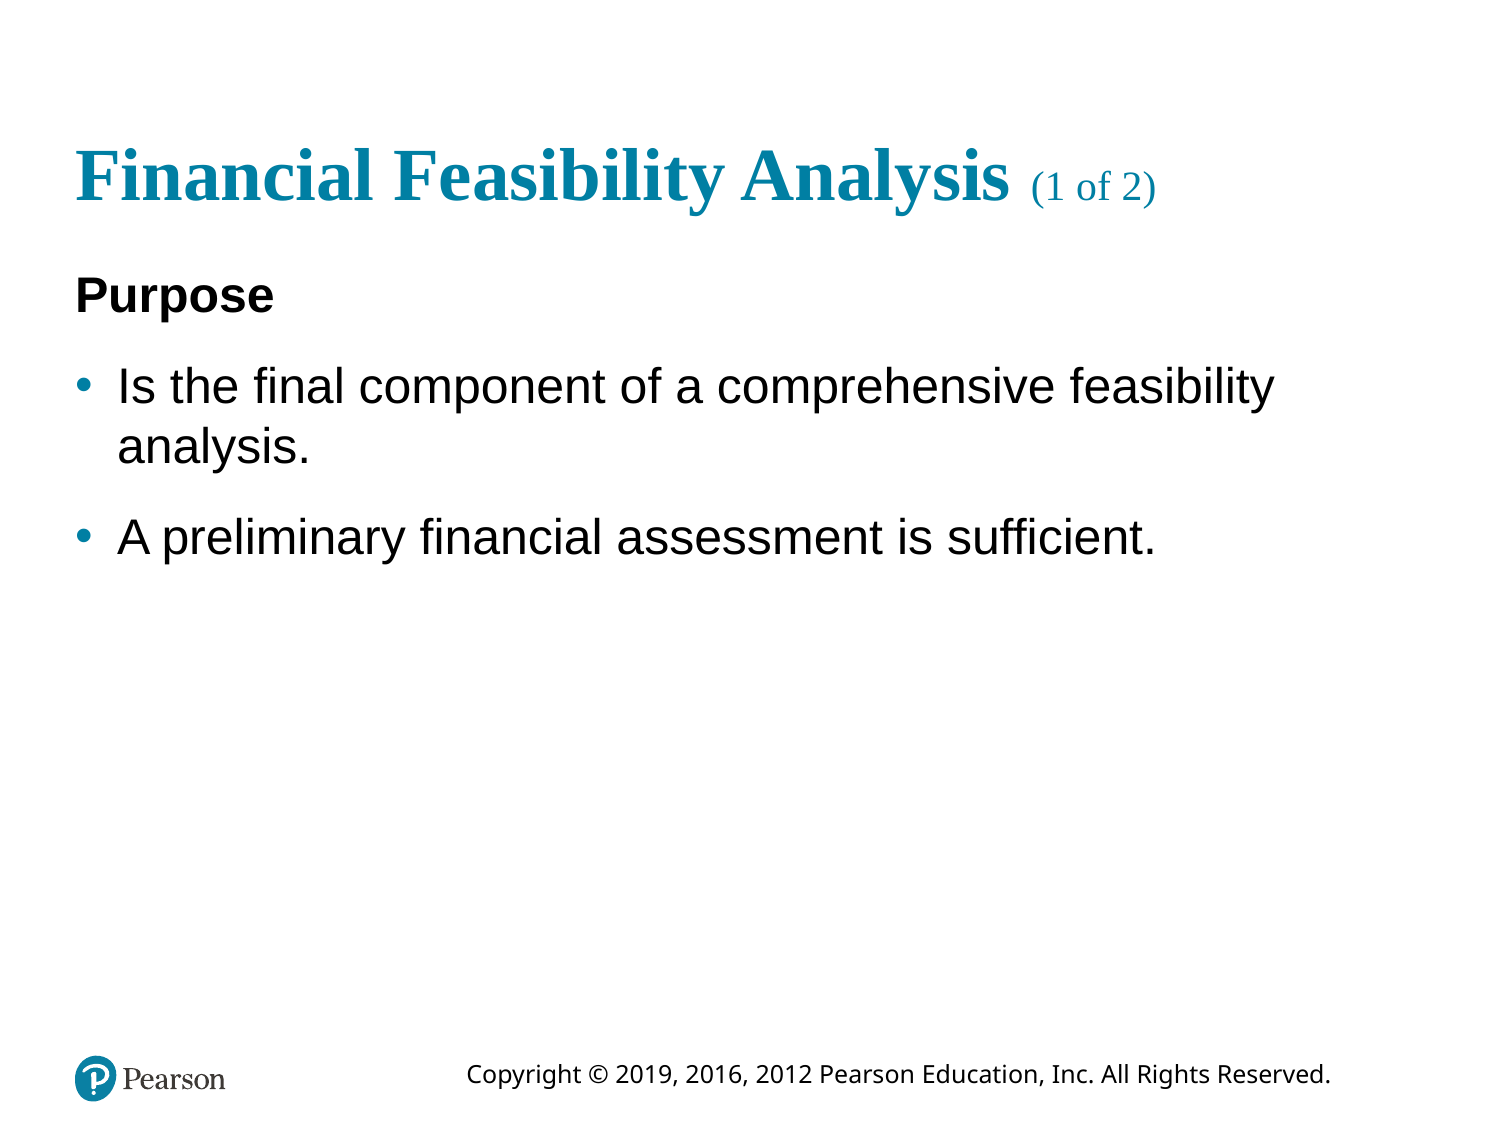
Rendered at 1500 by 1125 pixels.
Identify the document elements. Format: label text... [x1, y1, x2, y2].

list Purpose Is the final component of a comprehensive feasibility analysis. A preliminary financial assessment is sufficient. [75, 262, 1425, 625]
title Financial Feasibility Analysis (1 of 2) [75, 35, 1425, 216]
